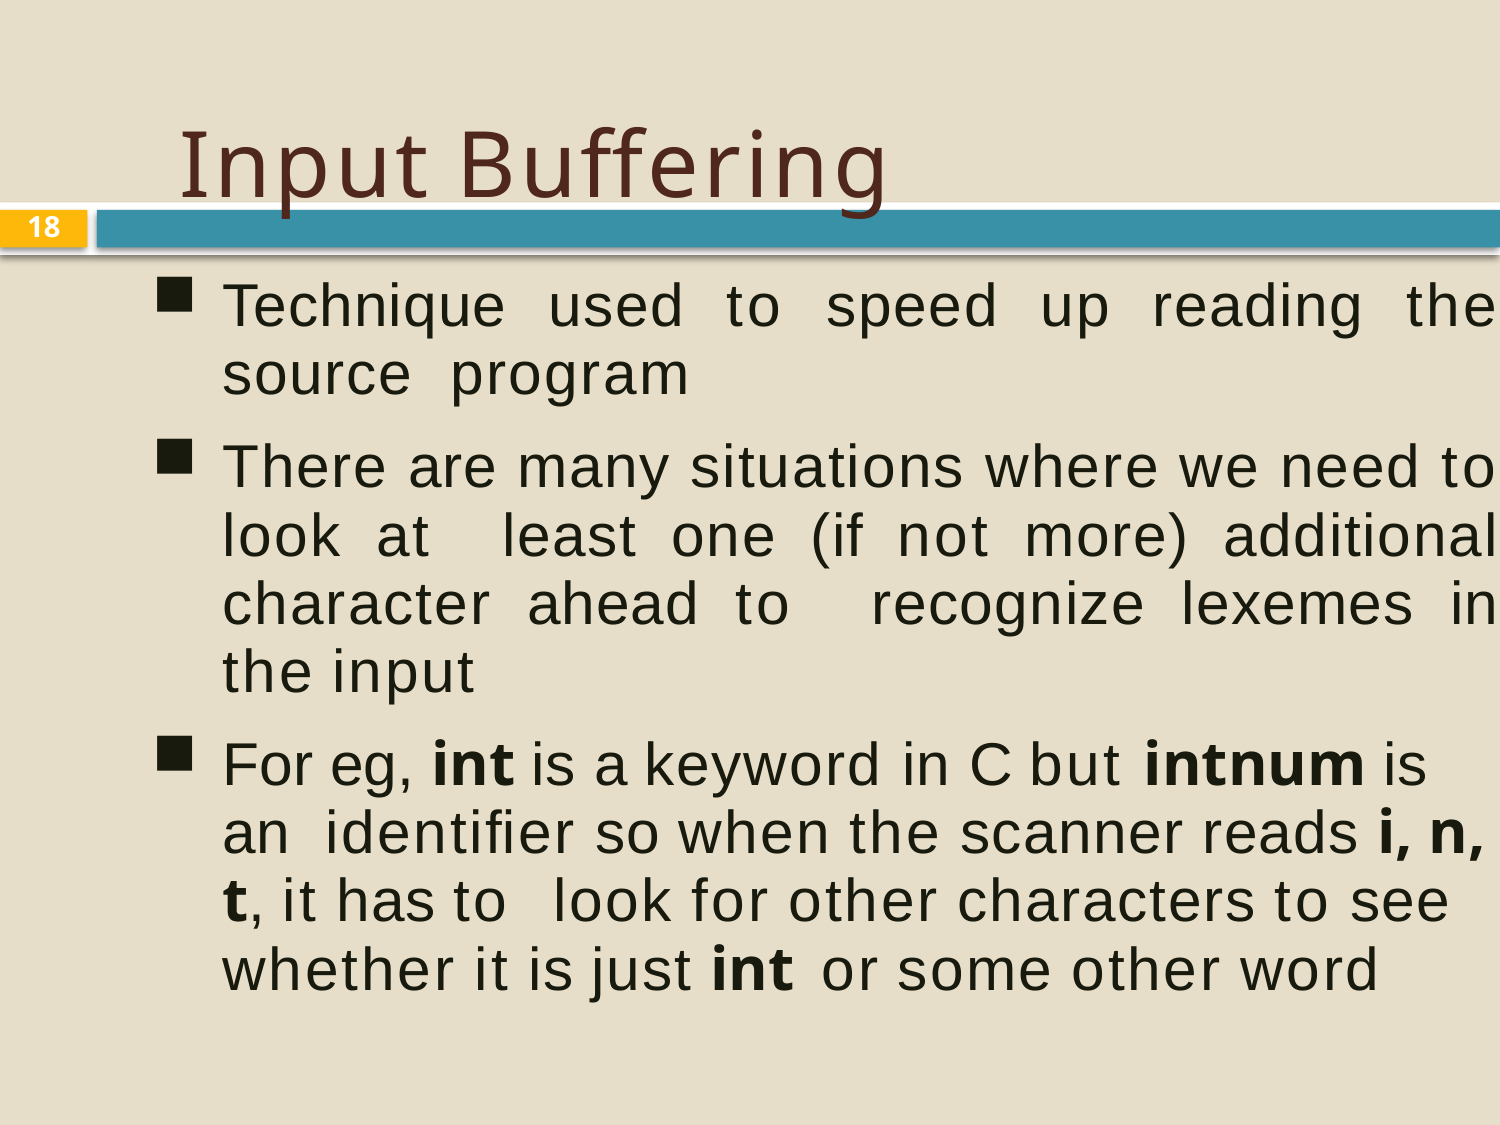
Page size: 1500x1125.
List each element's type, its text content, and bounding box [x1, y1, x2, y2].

text_box Technique used to speed up reading the source program There are many situations where we need to look at least one (if not more) additional character ahead to recognize lexemes in the input For eg, int is a keyword in C but intnum is an identiﬁer so when the scanner reads i, n, t, it has to look for other characters to see whether it is just int or some other word [150, 262, 1500, 1002]
slide_number 18 [0, 208, 88, 249]
title Input Buffering [177, 64, 1238, 255]
